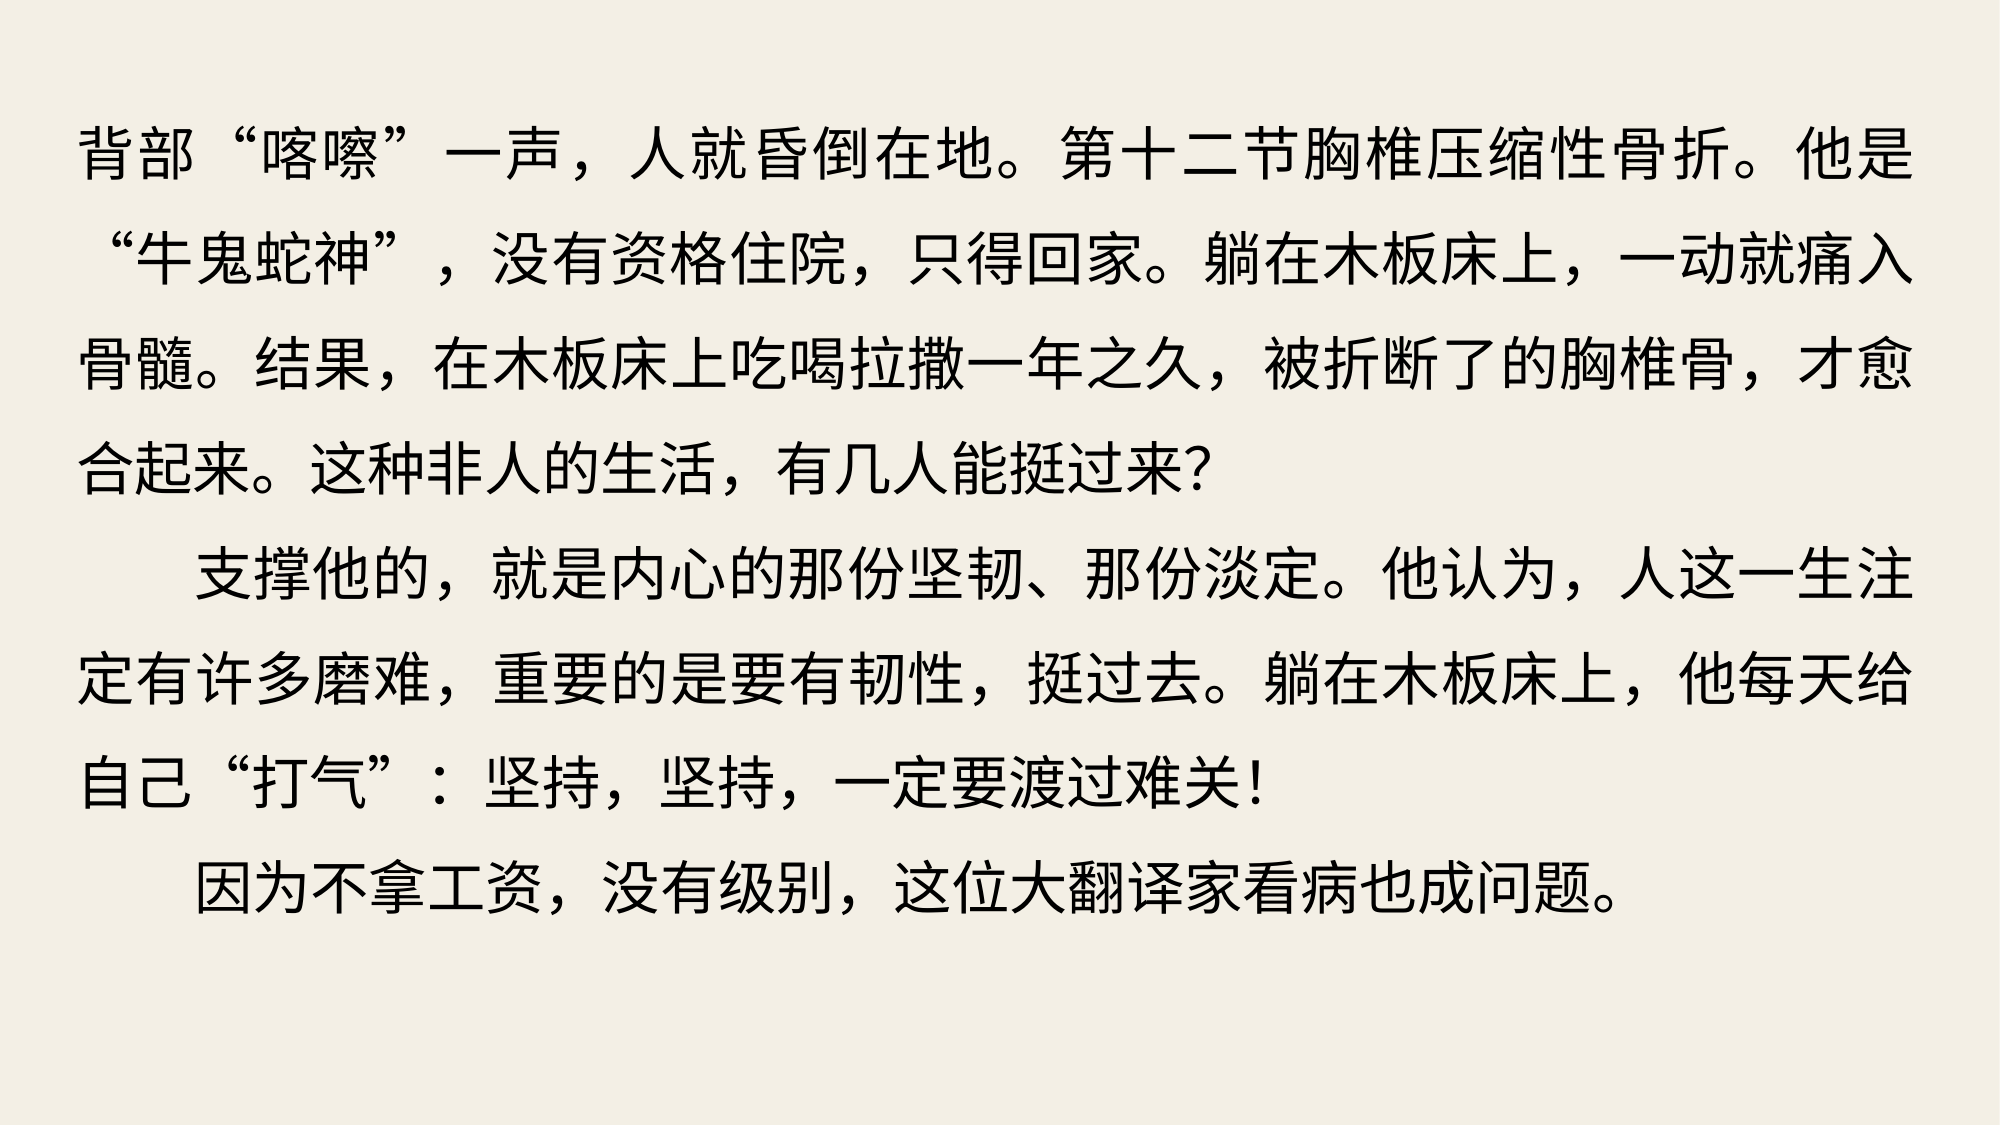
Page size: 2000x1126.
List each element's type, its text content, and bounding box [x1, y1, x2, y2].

text_box 背部“喀嚓”一声，人就昏倒在地。第十二节胸椎压缩性骨折。他是“牛鬼蛇神”，没有资格住院，只得回家。躺在木板床上，一动就痛入骨髓。结果，在木板床上吃喝拉撒一年之久，被折断了的胸椎骨，才愈合起来。这种非人的生活，有几人能挺过来？ 支撑他的，就是内心的那份坚韧、那份淡定。他认为，人这一生注定有许多磨难，重要的是要有韧性，挺过去。躺在木板床上，他每天给自己“打气”：坚持，坚持，一定要渡过难关！ 因为不拿工资，没有级别，这位大翻译家看病也成问题。 [56, 72, 1935, 932]
